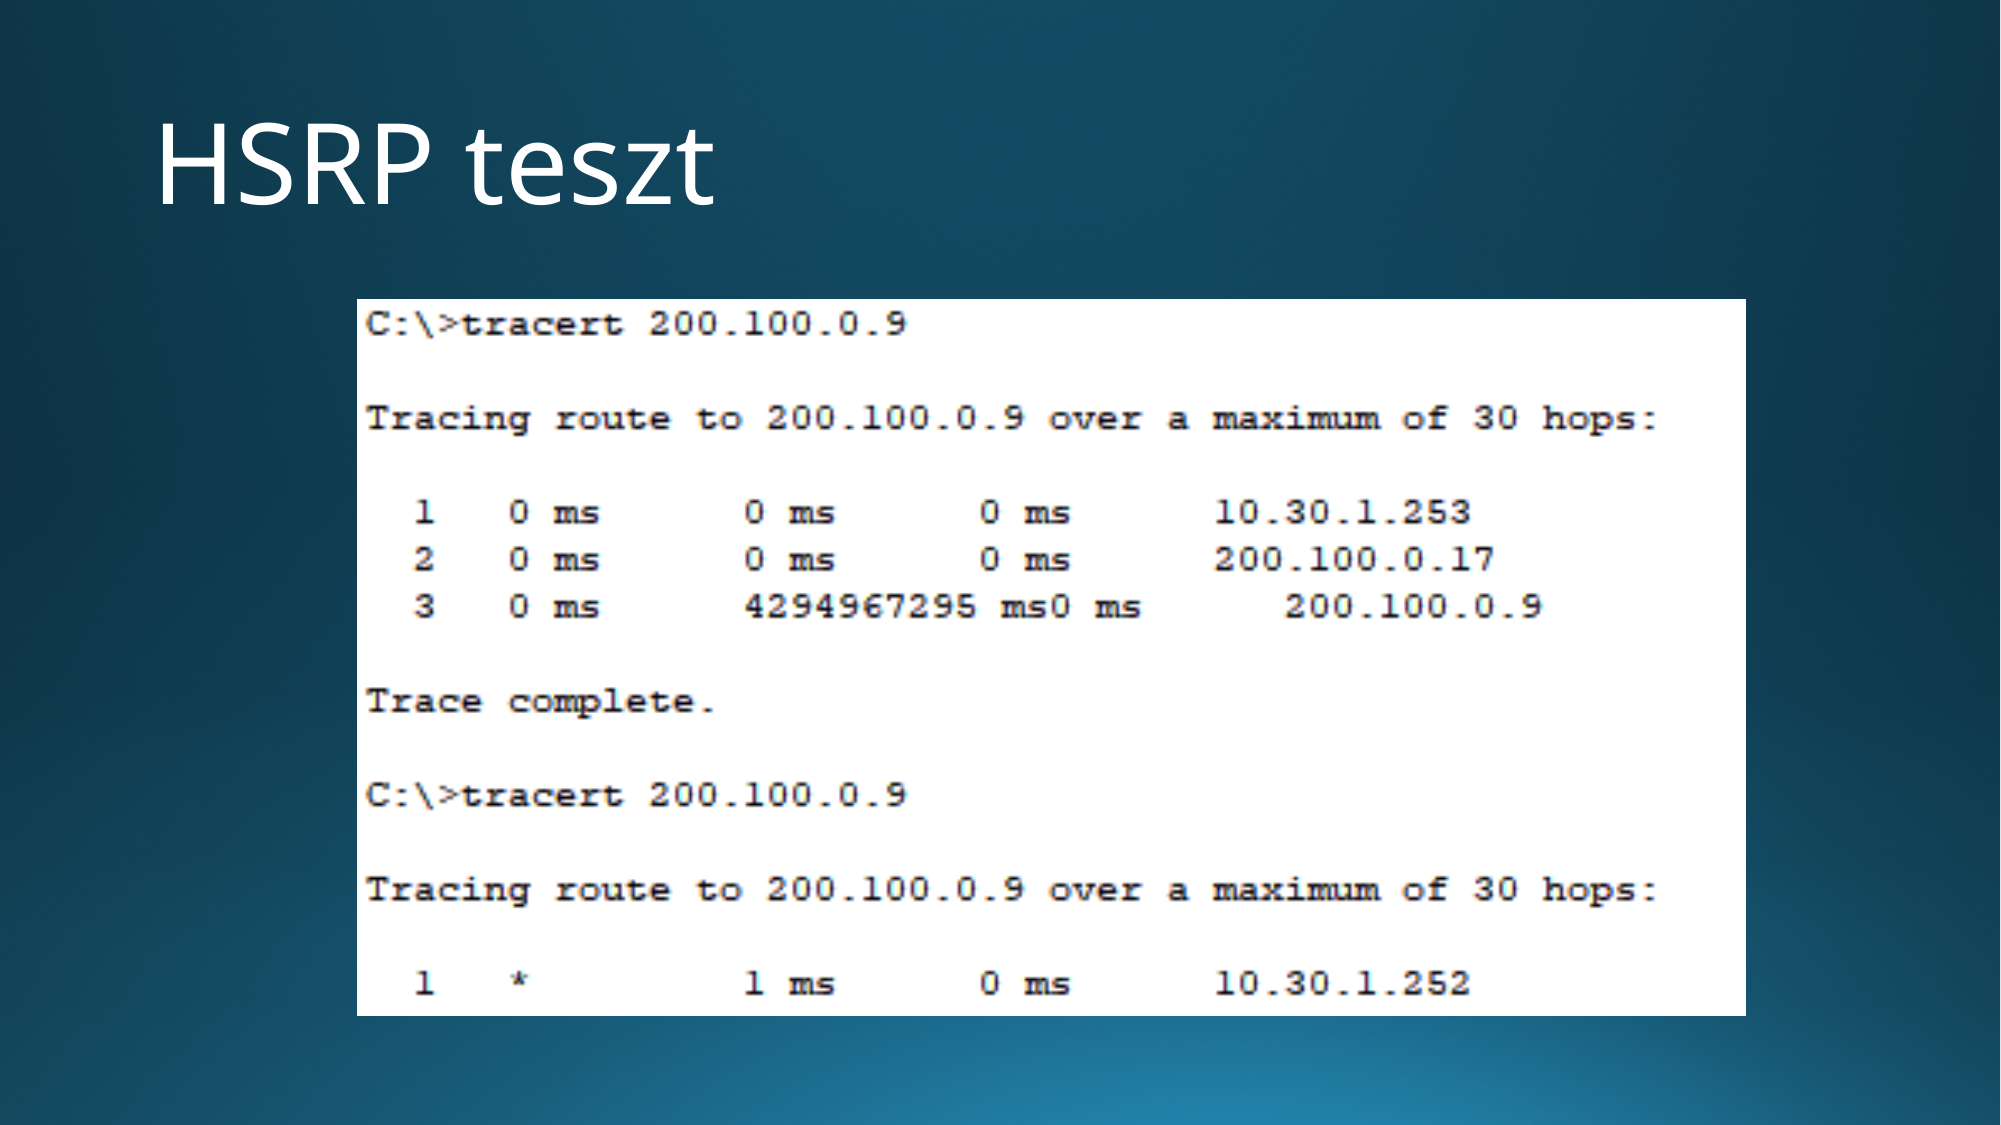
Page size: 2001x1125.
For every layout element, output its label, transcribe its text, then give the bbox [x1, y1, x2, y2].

title HSRP teszt [137, 59, 1863, 278]
picture [0, 0, 2001, 1125]
